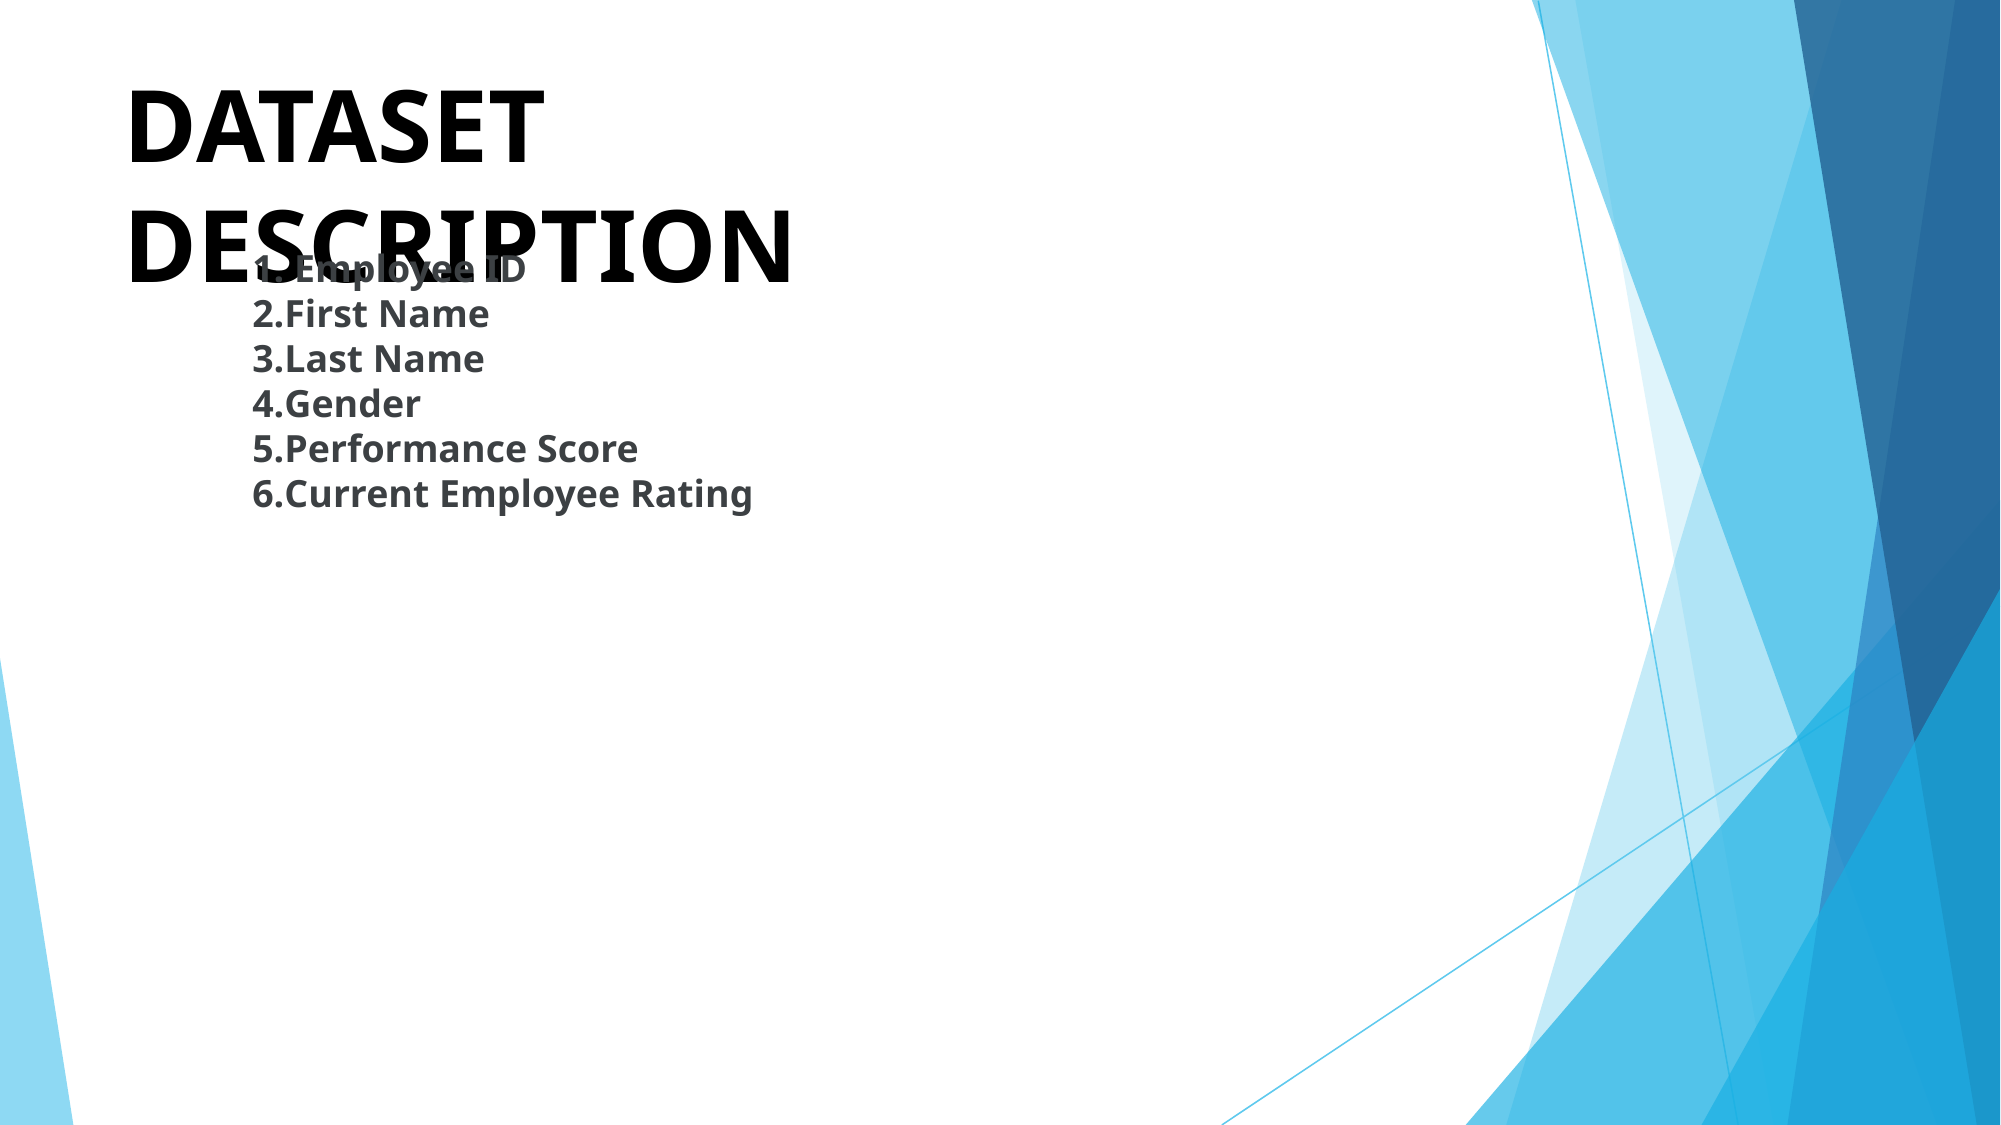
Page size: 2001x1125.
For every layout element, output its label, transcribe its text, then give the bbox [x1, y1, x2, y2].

title DATASET DESCRIPTION [123, 62, 1188, 184]
text_box Employee ID First Name Last Name Gender Performance Score Current Employee Rating [237, 237, 1502, 523]
